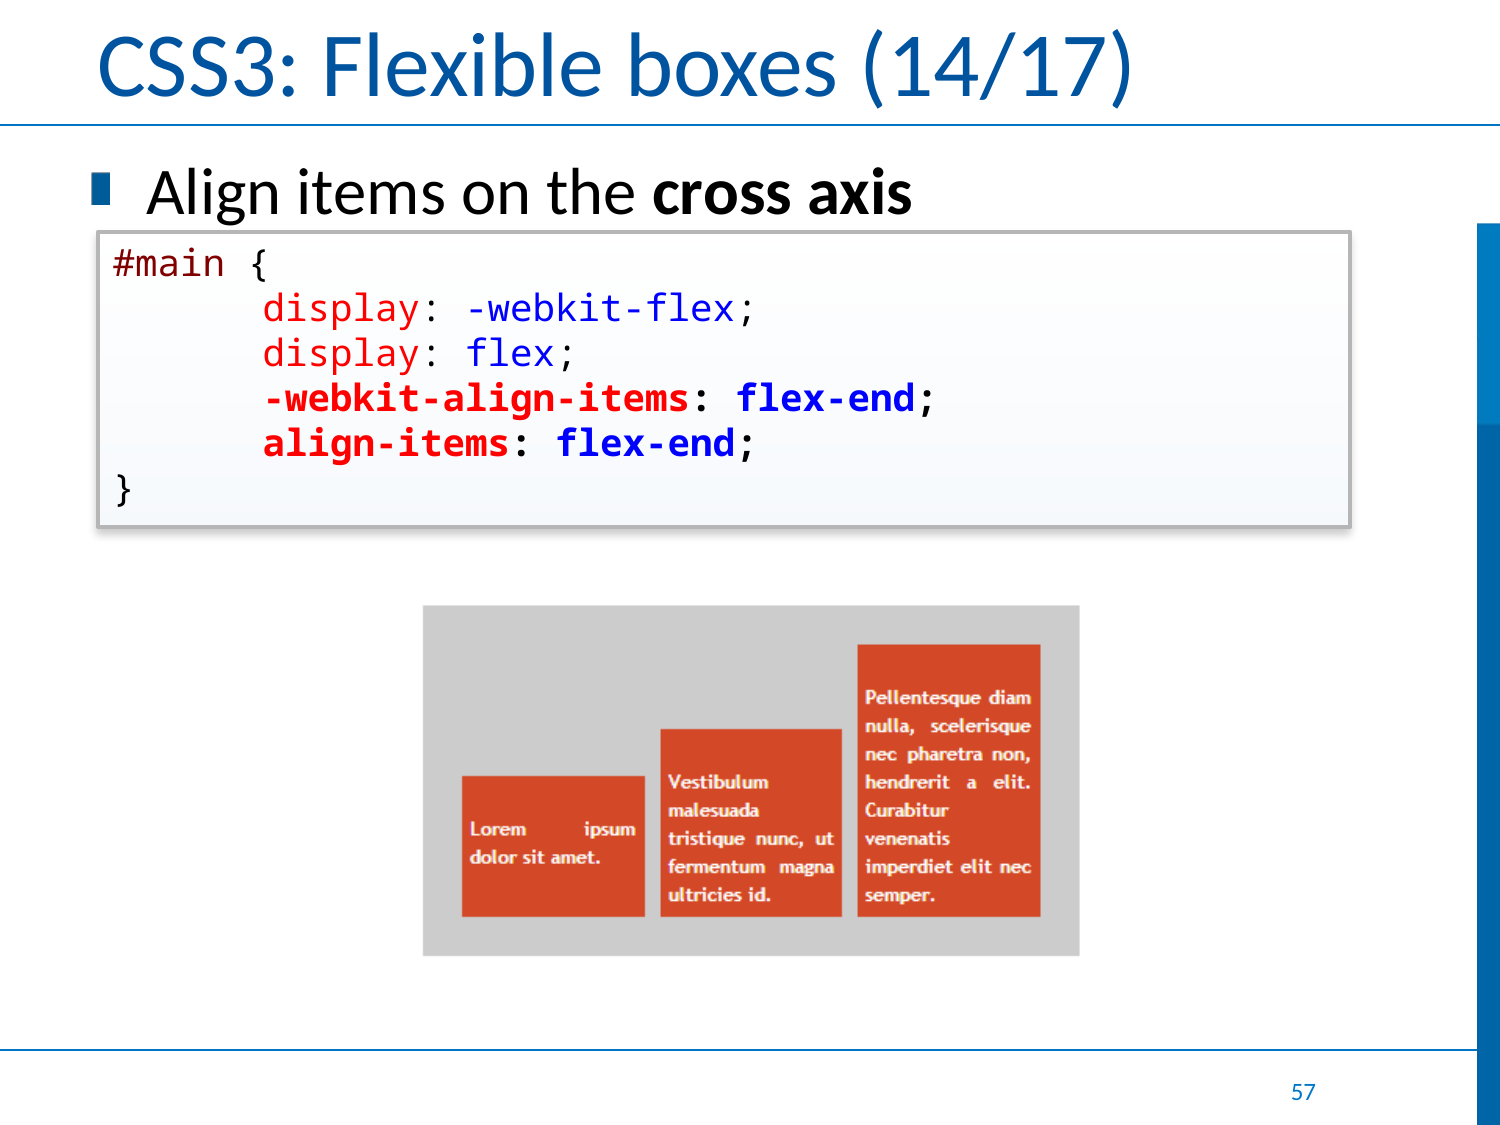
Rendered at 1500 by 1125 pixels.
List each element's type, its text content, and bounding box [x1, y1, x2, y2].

picture [416, 601, 1083, 962]
title CSS3: Flexible boxes (14/17) [81, 11, 1433, 108]
picture [1477, 223, 1500, 1125]
list Align items on the cross axis [74, 140, 1426, 1006]
text_box #main { display: -webkit-flex; display: flex; -webkit-align-items: flex-end; align-items: flex-end; } [96, 230, 1352, 529]
slide_number 57 [1230, 1072, 1332, 1108]
picture [90, 171, 110, 205]
